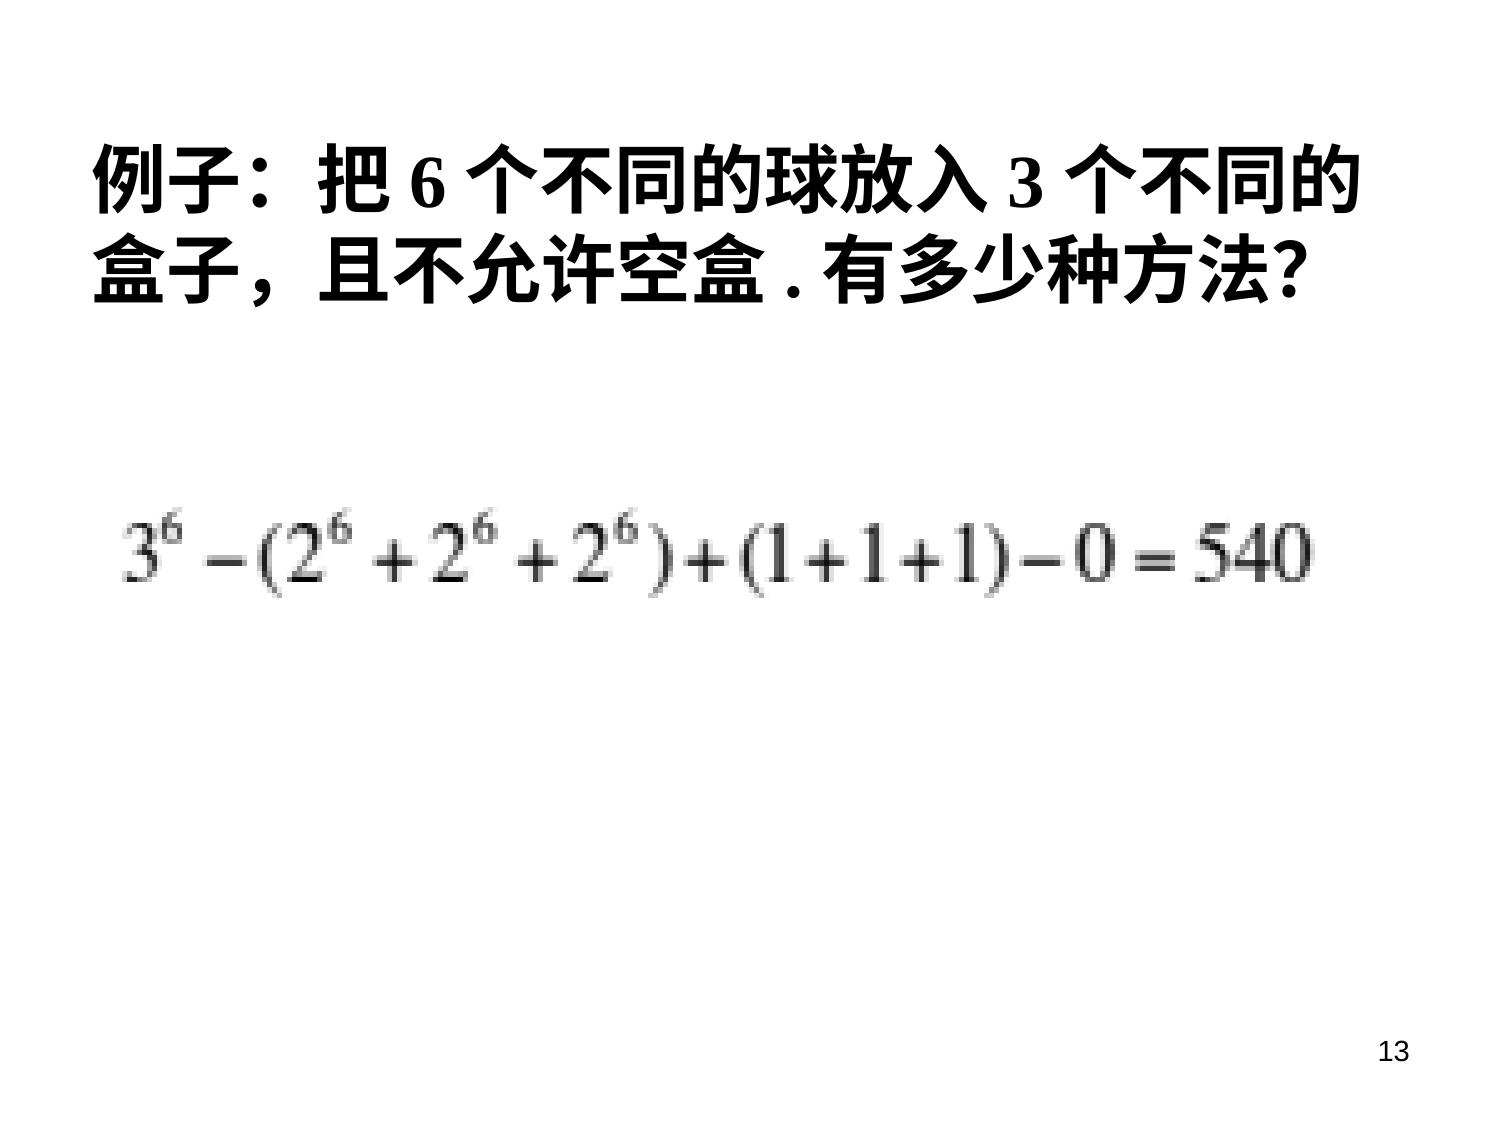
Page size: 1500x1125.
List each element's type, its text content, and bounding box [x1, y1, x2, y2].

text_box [111, 491, 1327, 611]
slide_number 13 [1074, 1024, 1426, 1103]
text_box 例子：把6个不同的球放入3个不同的盒子，且不允许空盒.有多少种方法？ [76, 125, 1427, 362]
